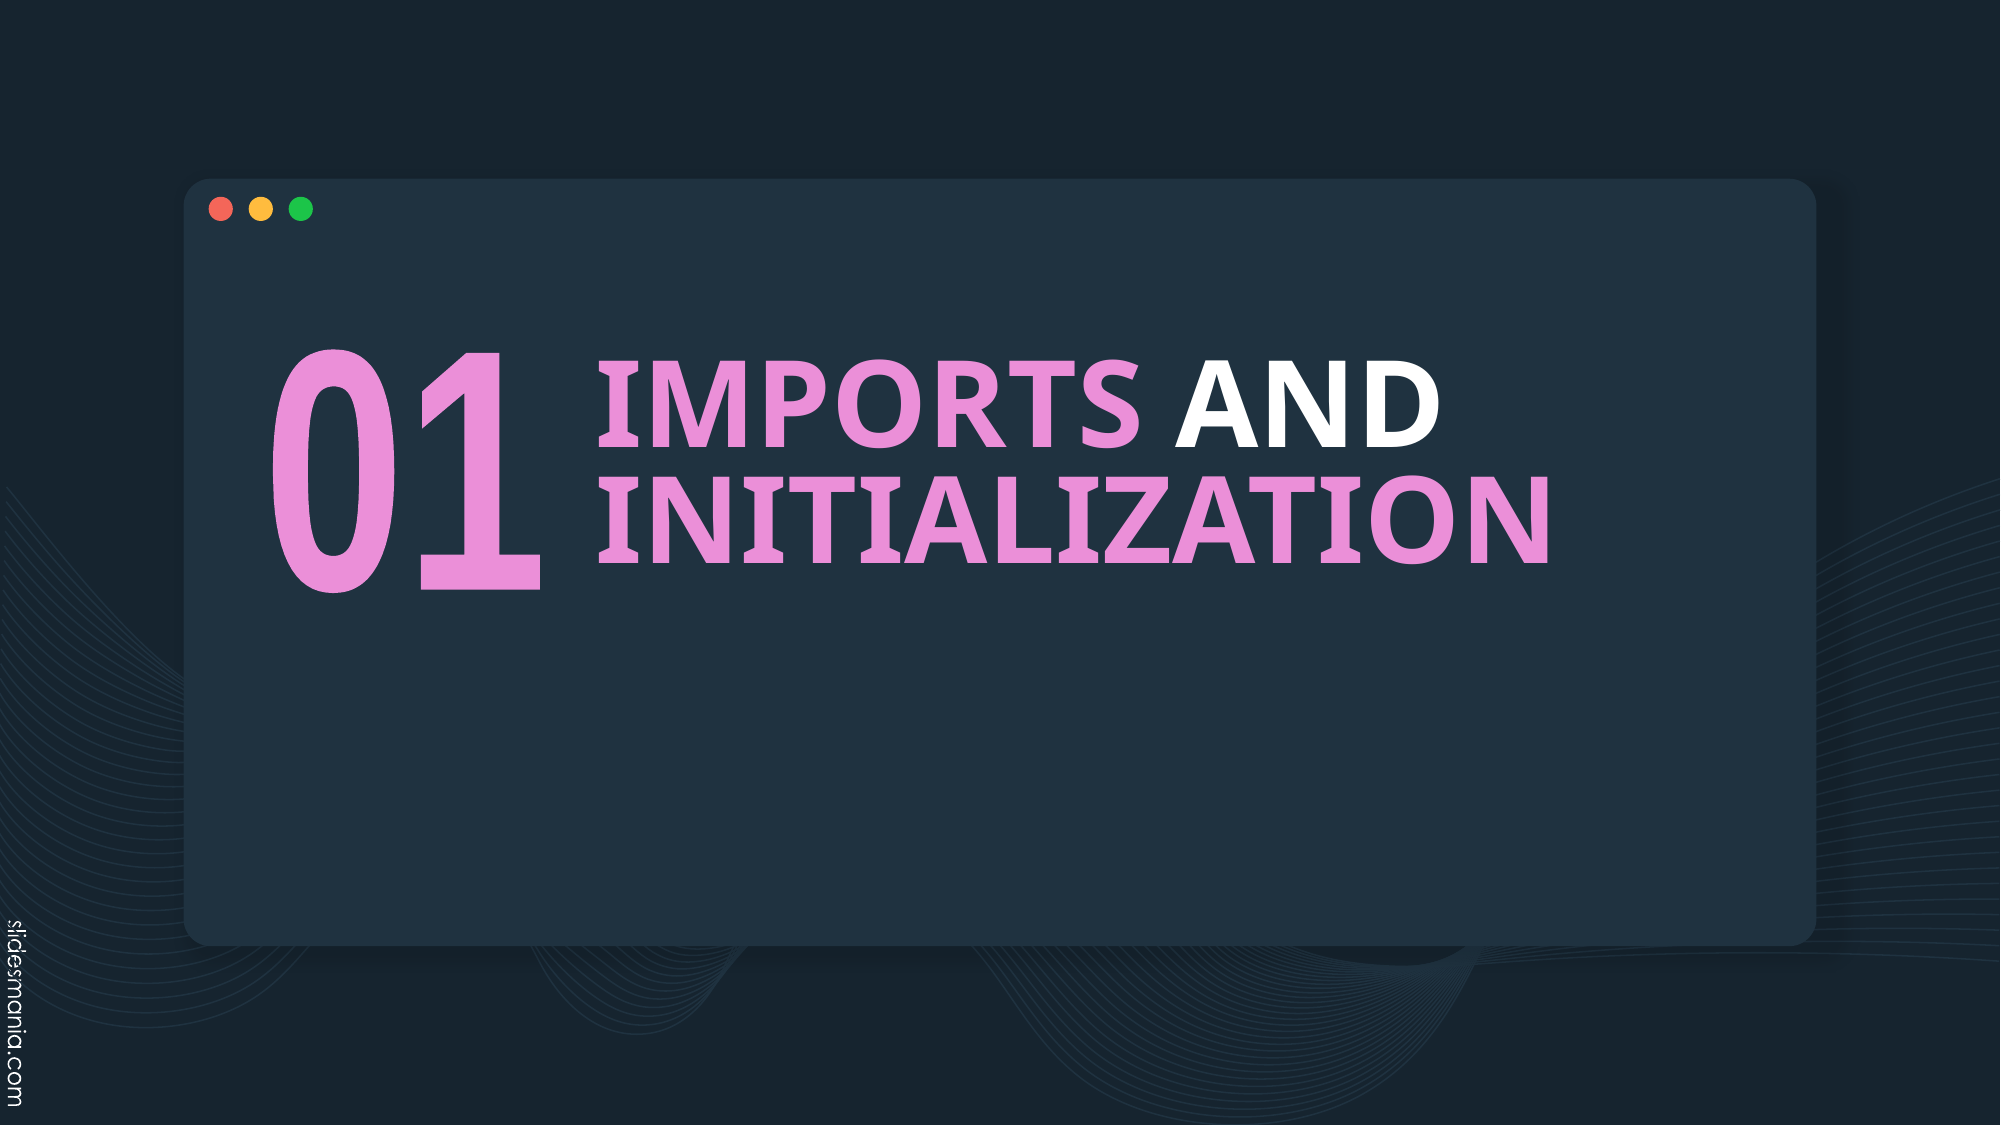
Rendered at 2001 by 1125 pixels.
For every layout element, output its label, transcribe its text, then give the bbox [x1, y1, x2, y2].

title IMPORTS AND INITIALIZATION [575, 334, 1781, 594]
